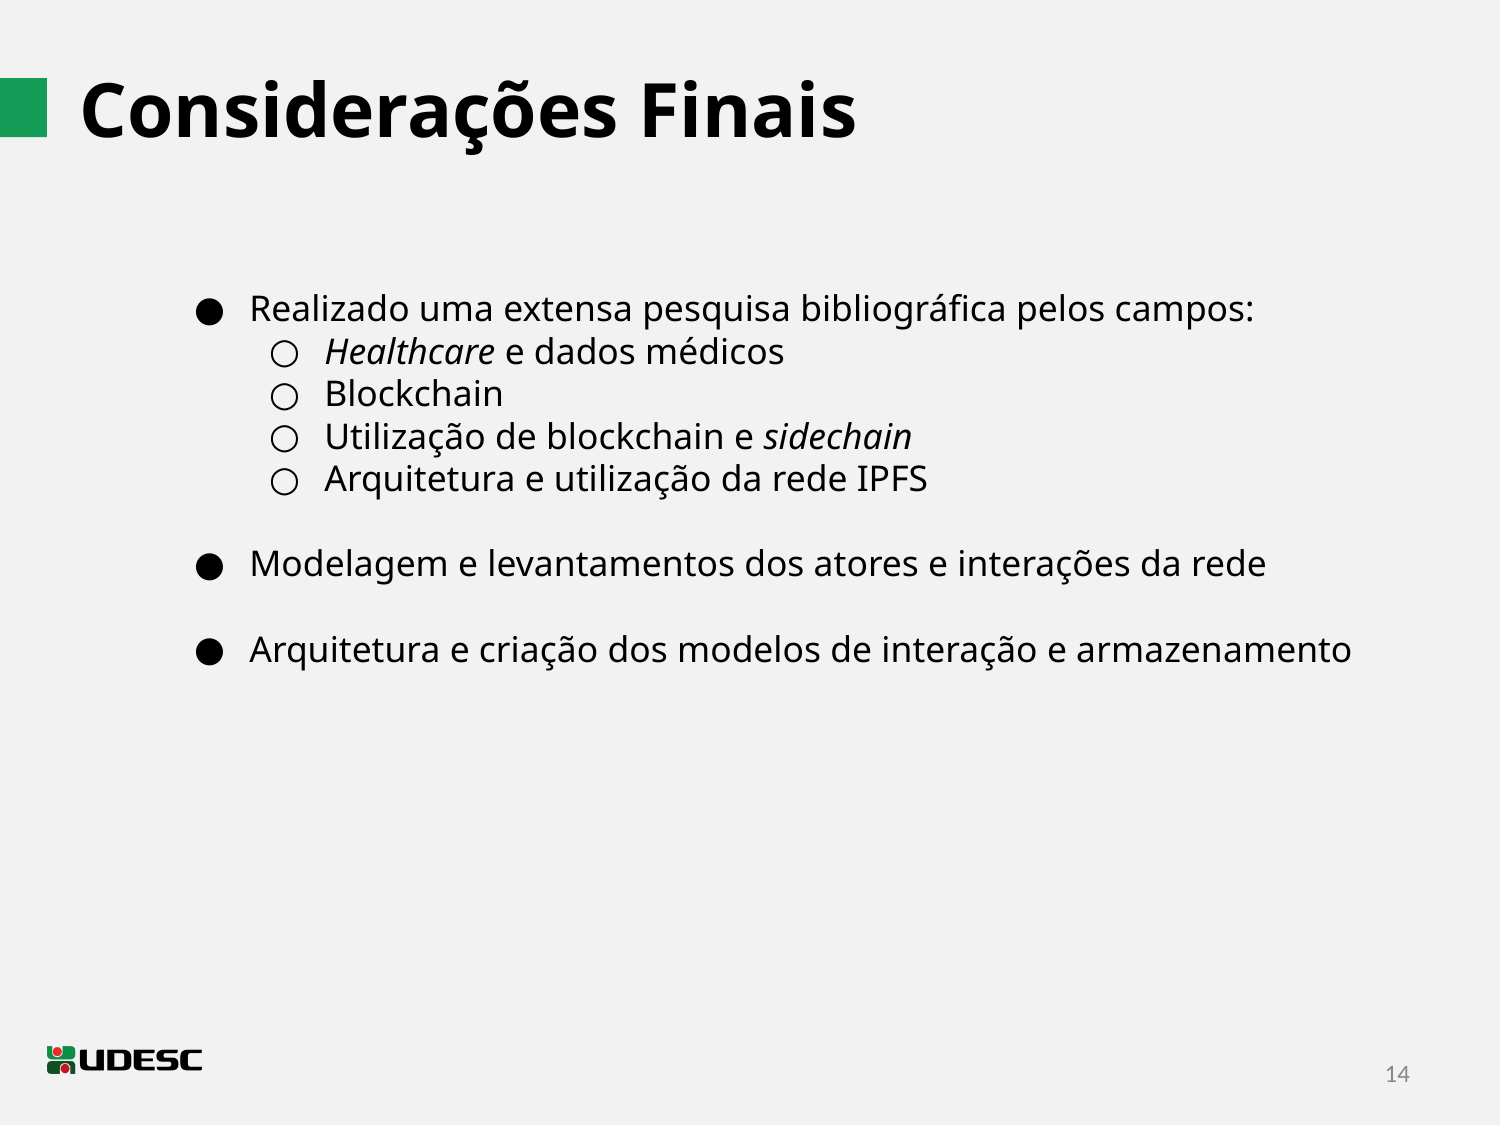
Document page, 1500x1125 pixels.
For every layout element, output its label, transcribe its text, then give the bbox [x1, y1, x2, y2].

text_box Realizado uma extensa pesquisa bibliográfica pelos campos: Healthcare e dados médicos Blockchain Utilização de blockchain e sidechain Arquitetura e utilização da rede IPFS Modelagem e levantamentos dos atores e interações da rede Arquitetura e criação dos modelos de interação e armazenamento [159, 278, 1380, 677]
picture [46, 1046, 202, 1074]
slide_number ‹#› [1074, 1042, 1425, 1103]
text_box [0, 78, 47, 138]
text_box Considerações Finais [64, 54, 1081, 160]
